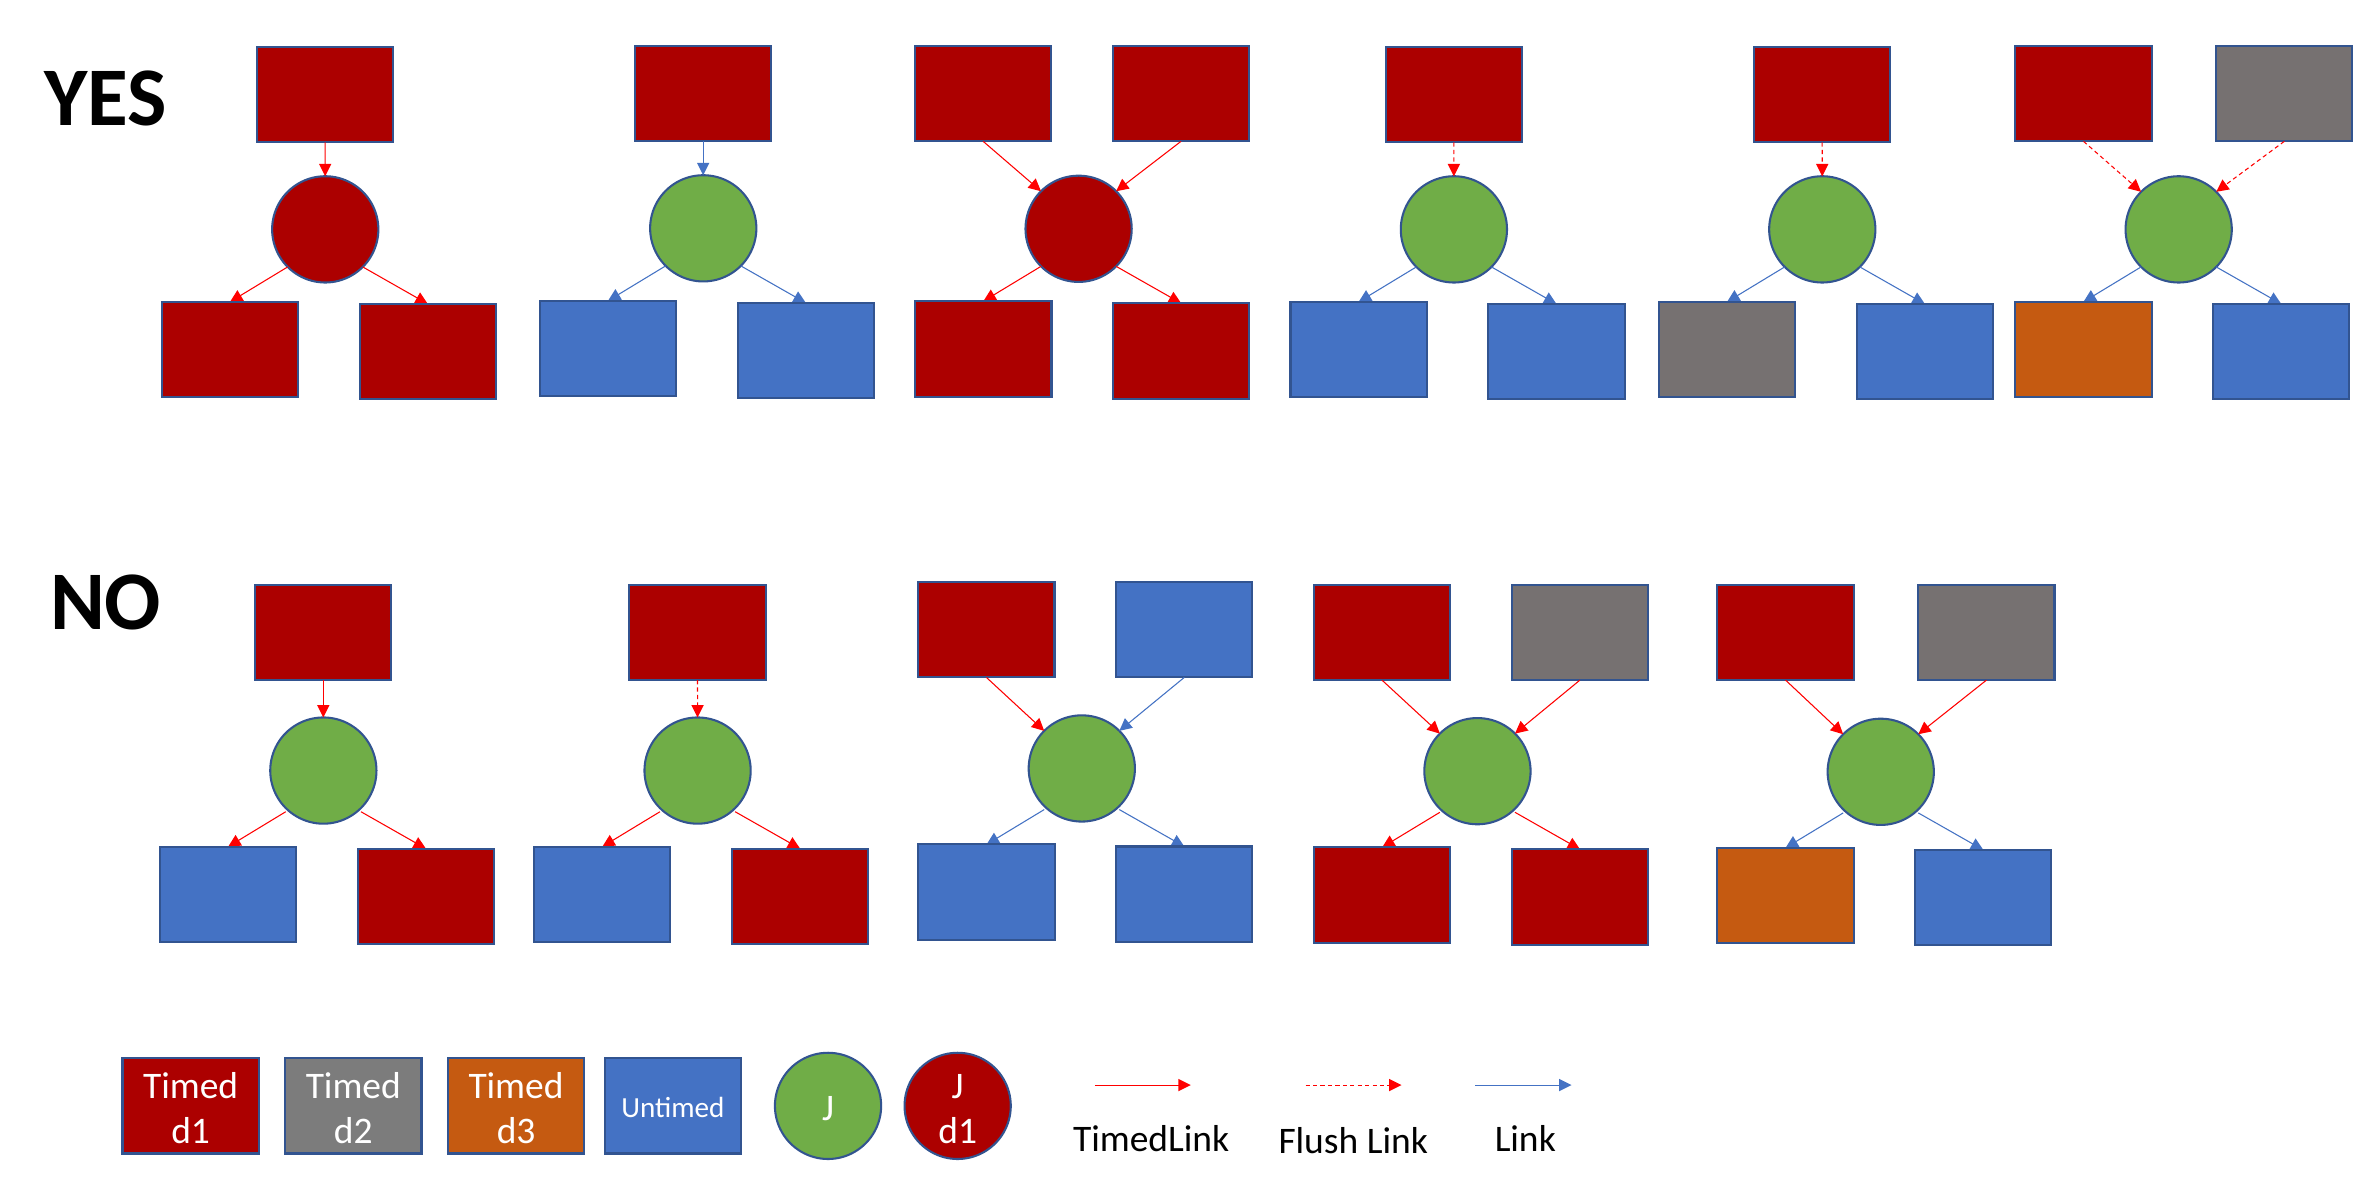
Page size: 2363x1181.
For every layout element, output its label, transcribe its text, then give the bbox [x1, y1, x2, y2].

text_box [357, 848, 495, 945]
text_box TimedLink [1058, 1106, 1245, 1167]
text_box [1115, 581, 1253, 678]
text_box [1768, 175, 1877, 284]
text_box [359, 303, 497, 400]
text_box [1514, 680, 1580, 734]
text_box [1289, 301, 1428, 398]
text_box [360, 811, 426, 849]
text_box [1918, 812, 1984, 850]
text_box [602, 811, 660, 847]
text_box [1119, 809, 1185, 847]
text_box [1358, 266, 1417, 302]
text_box [1024, 174, 1133, 283]
text_box [628, 584, 767, 681]
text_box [1119, 677, 1185, 731]
text_box [1313, 584, 1451, 681]
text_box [2083, 141, 2142, 192]
text_box J d1 [903, 1051, 1012, 1161]
text_box Untimed [604, 1057, 742, 1155]
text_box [608, 265, 666, 301]
text_box [2014, 301, 2153, 398]
text_box [1716, 847, 1855, 944]
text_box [1727, 266, 1785, 302]
text_box [533, 846, 671, 943]
text_box J [773, 1051, 883, 1161]
text_box [1753, 46, 1891, 143]
text_box [1423, 717, 1532, 826]
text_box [362, 266, 428, 304]
text_box [917, 581, 1056, 678]
text_box [539, 300, 677, 397]
text_box [1826, 717, 1935, 826]
text_box [269, 716, 378, 825]
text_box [986, 677, 1045, 731]
text_box [1115, 845, 1253, 943]
text_box [254, 584, 392, 681]
text_box [2212, 303, 2350, 400]
text_box Timed d2 [284, 1057, 423, 1155]
text_box [914, 300, 1053, 398]
text_box [731, 848, 869, 945]
text_box [2014, 45, 2153, 142]
text_box [2215, 45, 2353, 142]
text_box [917, 843, 1056, 941]
text_box [1385, 46, 1523, 143]
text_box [1859, 266, 1925, 304]
text_box [1112, 45, 1250, 142]
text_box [1116, 141, 1182, 192]
text_box [1487, 303, 1626, 400]
text_box [1716, 584, 1855, 681]
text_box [1785, 812, 1844, 848]
text_box Timed d1 [121, 1057, 260, 1155]
text_box [1511, 584, 1649, 681]
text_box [1785, 680, 1844, 735]
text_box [2216, 141, 2285, 192]
text_box [914, 45, 1052, 142]
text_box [230, 266, 288, 302]
text_box [1914, 849, 2052, 946]
text_box [1313, 846, 1451, 944]
text_box [159, 846, 297, 943]
text_box YES [10, 35, 201, 150]
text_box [983, 141, 1041, 192]
text_box [737, 302, 875, 399]
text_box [1382, 812, 1440, 848]
text_box Link [1480, 1106, 1571, 1167]
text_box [228, 811, 286, 847]
text_box [2124, 175, 2233, 284]
text_box Timed d3 [447, 1057, 585, 1155]
text_box [271, 175, 380, 284]
text_box [1856, 303, 1994, 400]
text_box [1918, 680, 1987, 735]
text_box [649, 174, 758, 283]
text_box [986, 809, 1045, 845]
text_box [1399, 175, 1509, 284]
text_box [1112, 302, 1250, 400]
text_box [634, 45, 772, 142]
text_box [256, 46, 394, 143]
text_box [983, 266, 1041, 302]
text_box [2216, 266, 2282, 304]
text_box NO [10, 538, 201, 654]
text_box [1511, 848, 1649, 946]
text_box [2083, 266, 2142, 302]
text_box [1491, 266, 1557, 304]
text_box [1382, 680, 1440, 734]
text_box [740, 265, 806, 303]
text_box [1116, 266, 1182, 304]
text_box [1027, 714, 1136, 823]
text_box [161, 301, 299, 398]
text_box Flush Link [1263, 1109, 1444, 1169]
text_box [1917, 584, 2056, 681]
text_box [643, 716, 752, 825]
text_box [735, 811, 801, 849]
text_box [1515, 812, 1581, 850]
text_box [1658, 301, 1796, 398]
